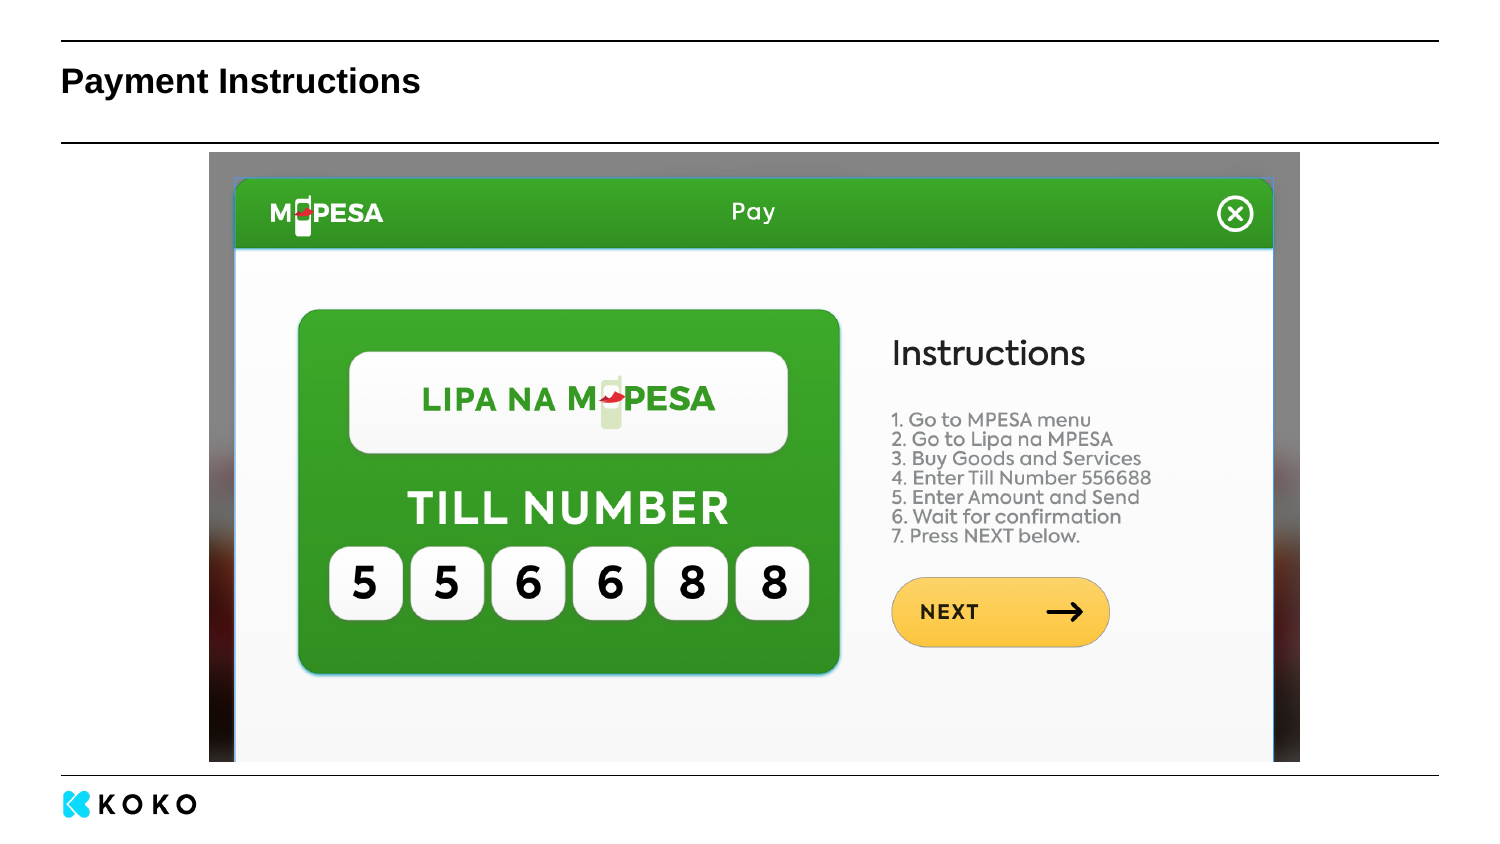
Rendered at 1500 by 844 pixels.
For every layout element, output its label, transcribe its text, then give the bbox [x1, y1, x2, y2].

picture [62, 788, 198, 820]
picture [209, 151, 1300, 762]
title Payment Instructions [60, 58, 1440, 139]
